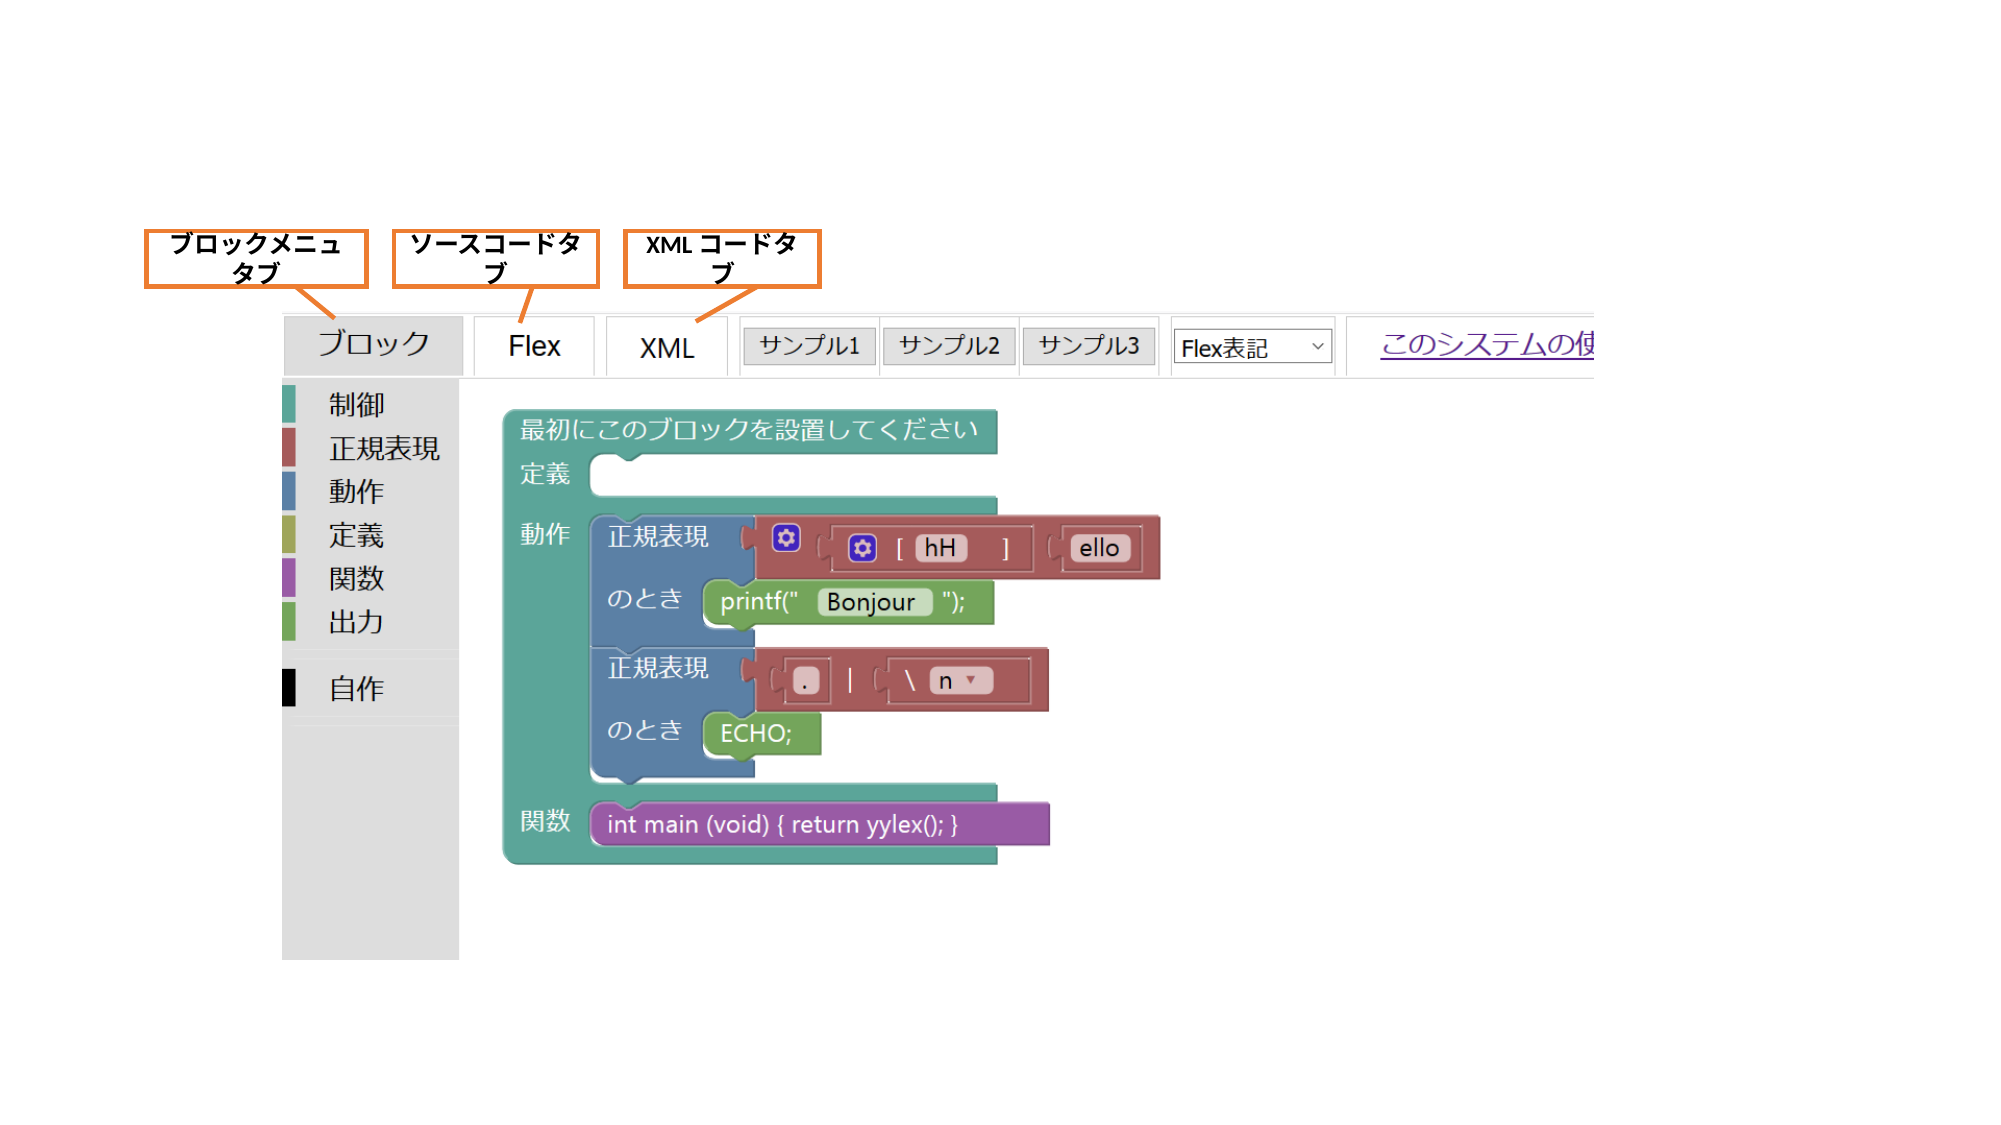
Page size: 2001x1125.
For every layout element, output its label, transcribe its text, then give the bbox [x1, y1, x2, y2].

text_box XMLコードタブ [624, 230, 821, 311]
text_box ソースコードタブ [393, 230, 599, 311]
text_box ブロックメニュタブ [145, 230, 368, 311]
picture [282, 311, 1594, 960]
